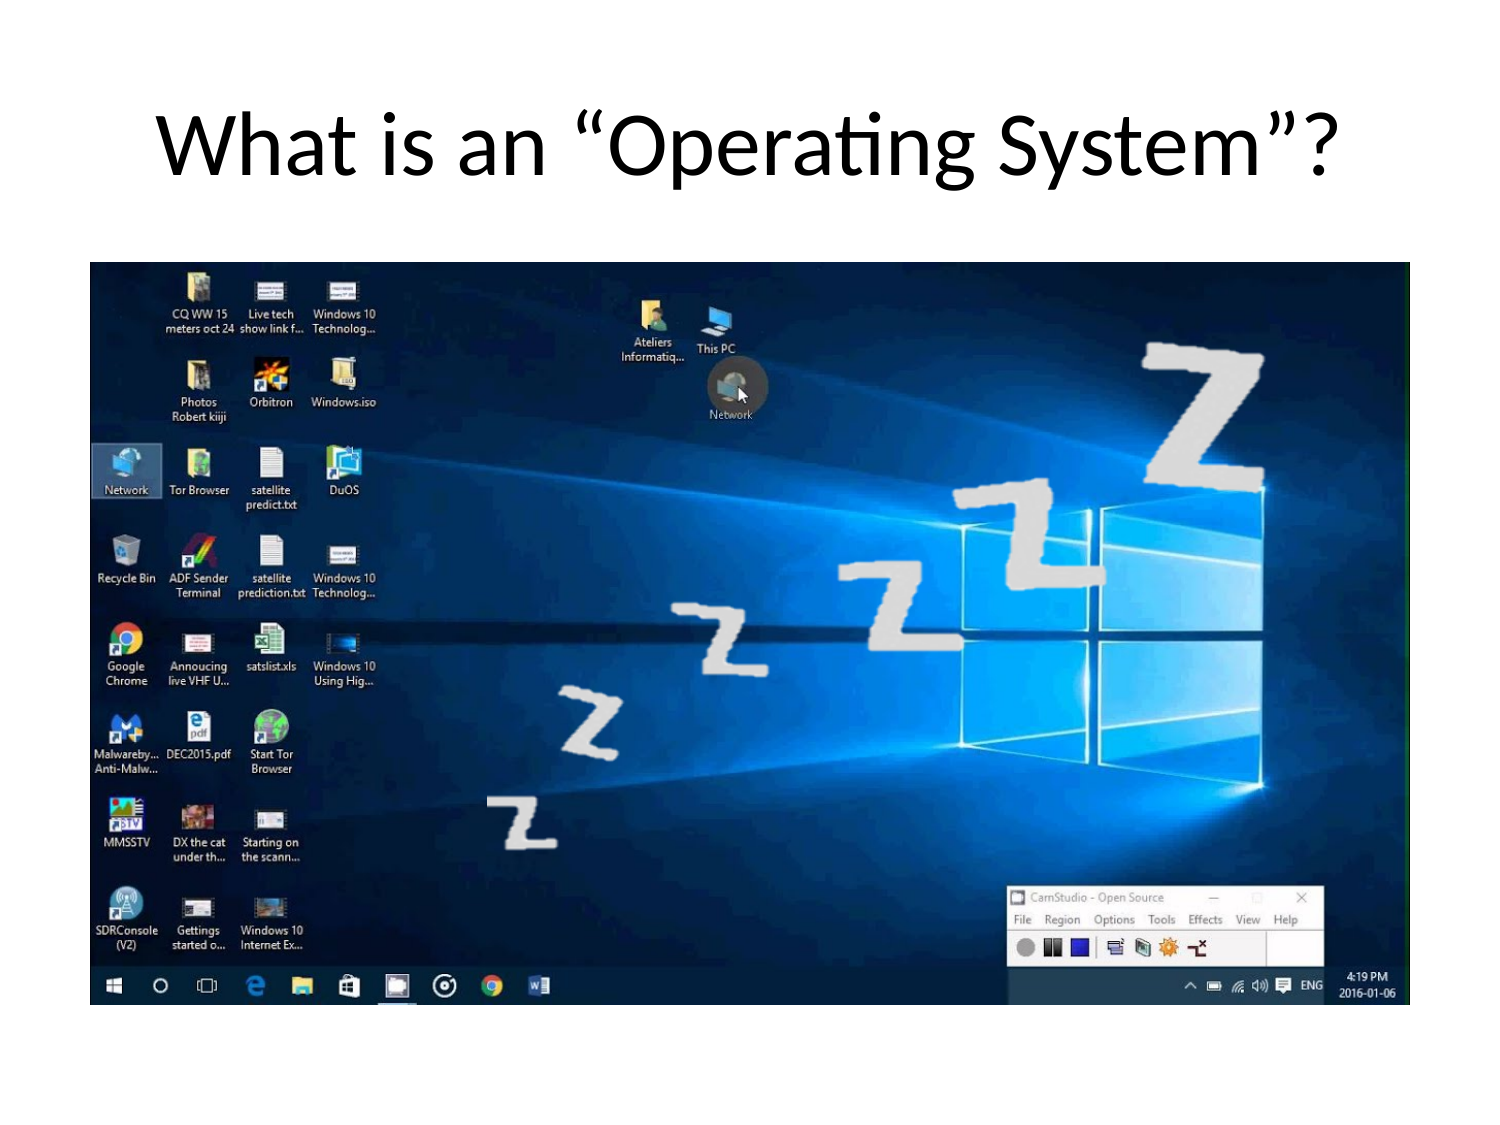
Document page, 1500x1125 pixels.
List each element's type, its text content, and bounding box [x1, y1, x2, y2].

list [89, 262, 1411, 1006]
title What is an “Operating System”? [75, 45, 1425, 233]
picture [487, 287, 1269, 904]
